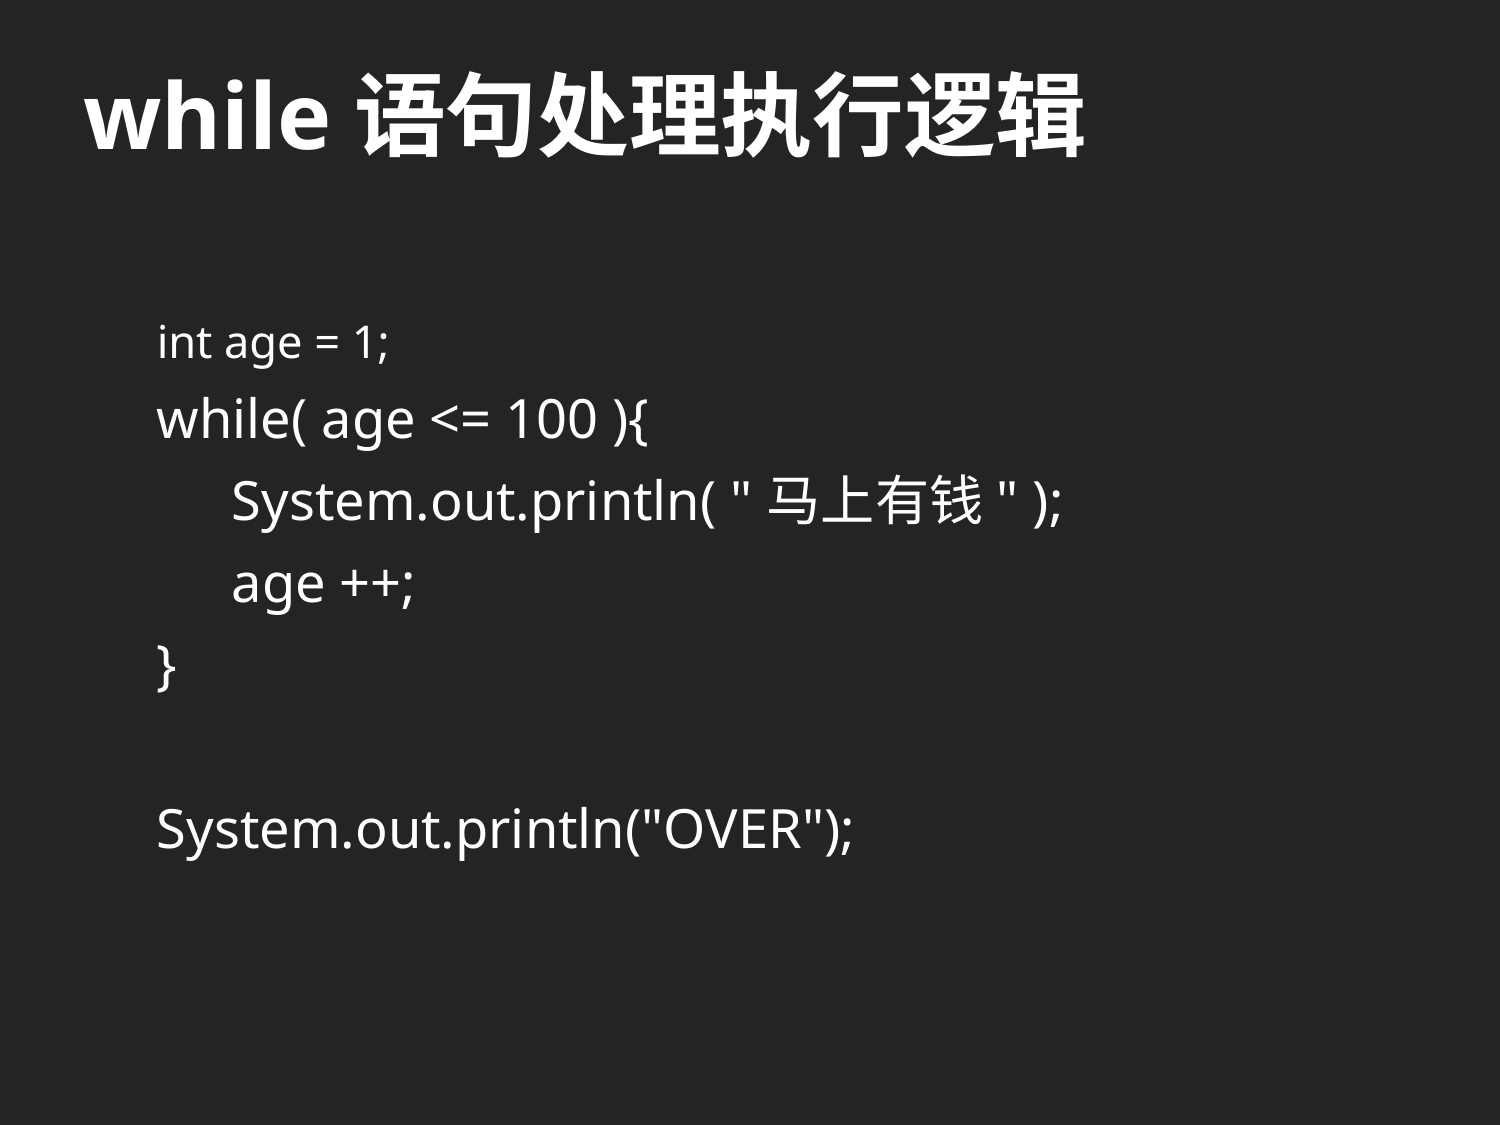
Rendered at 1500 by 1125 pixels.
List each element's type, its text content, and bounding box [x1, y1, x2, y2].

title while语句处理执行逻辑 [68, 35, 1432, 192]
list int age = 1; while( age <= 100 ){ System.out.println( "马上有钱" ); age ++; } System.out.println("OVER"); [66, 210, 1433, 1044]
